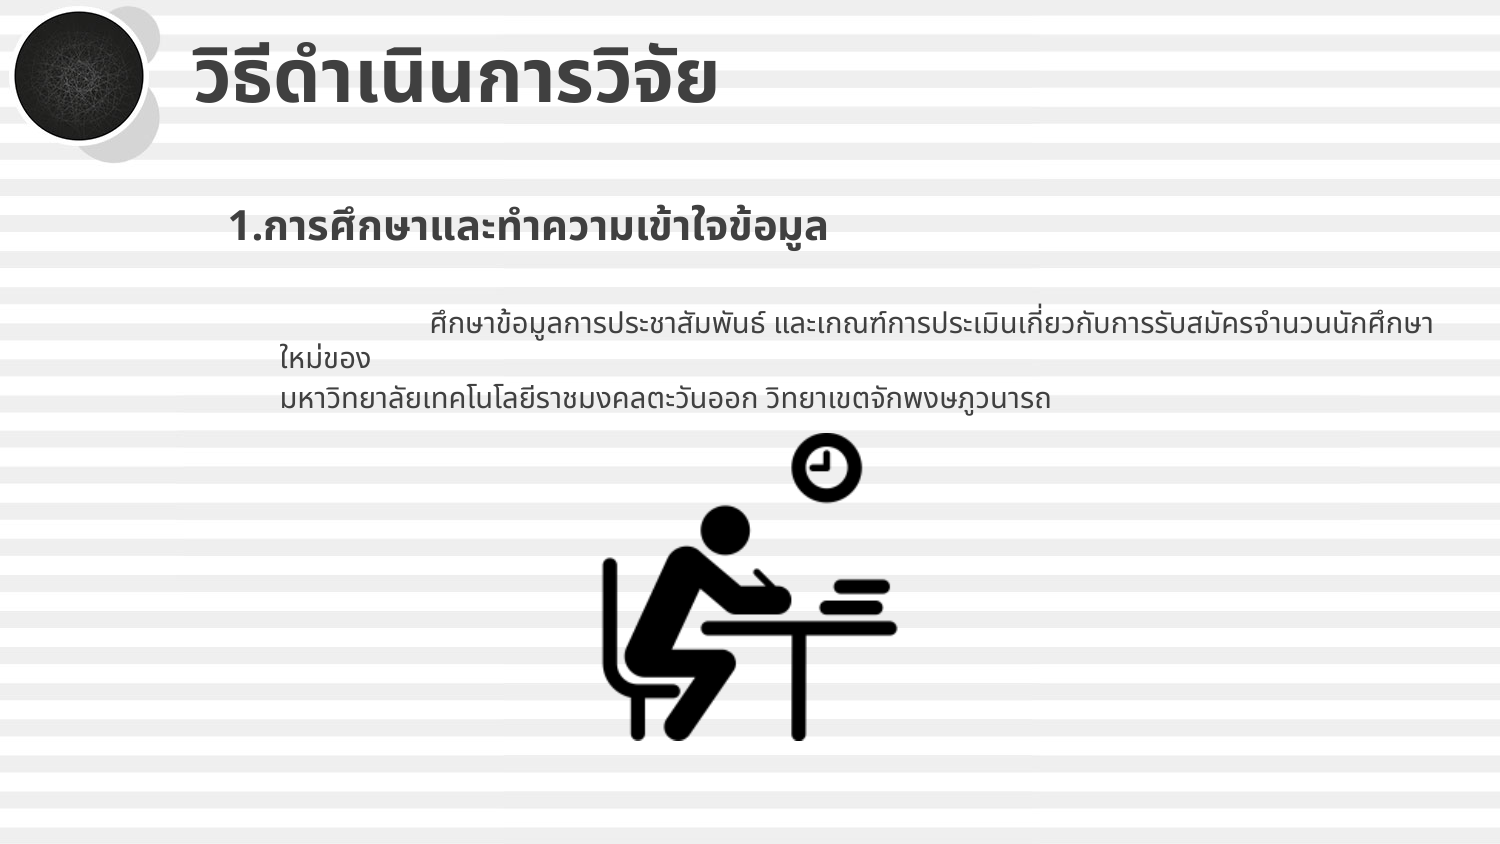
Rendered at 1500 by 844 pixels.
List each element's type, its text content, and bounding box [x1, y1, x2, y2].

list 1.การศึกษาและทำความเข้าใจข้อมูล [213, 185, 1459, 262]
picture [0, 0, 1500, 844]
title วิธีดำเนินการวิจัย [159, 0, 1500, 146]
list ศึกษาข้อมูลการประชาสัมพันธ์ และเกณฑ์การประเมินเกี่ยวกับการรับสมัครจำนวนนักศึกษาใหม่ของ มหาวิทยาลัยเทคโนโลยีราชมงคลตะวันออก วิทยาเขตจักพงษภูวนารถ [214, 296, 1461, 788]
